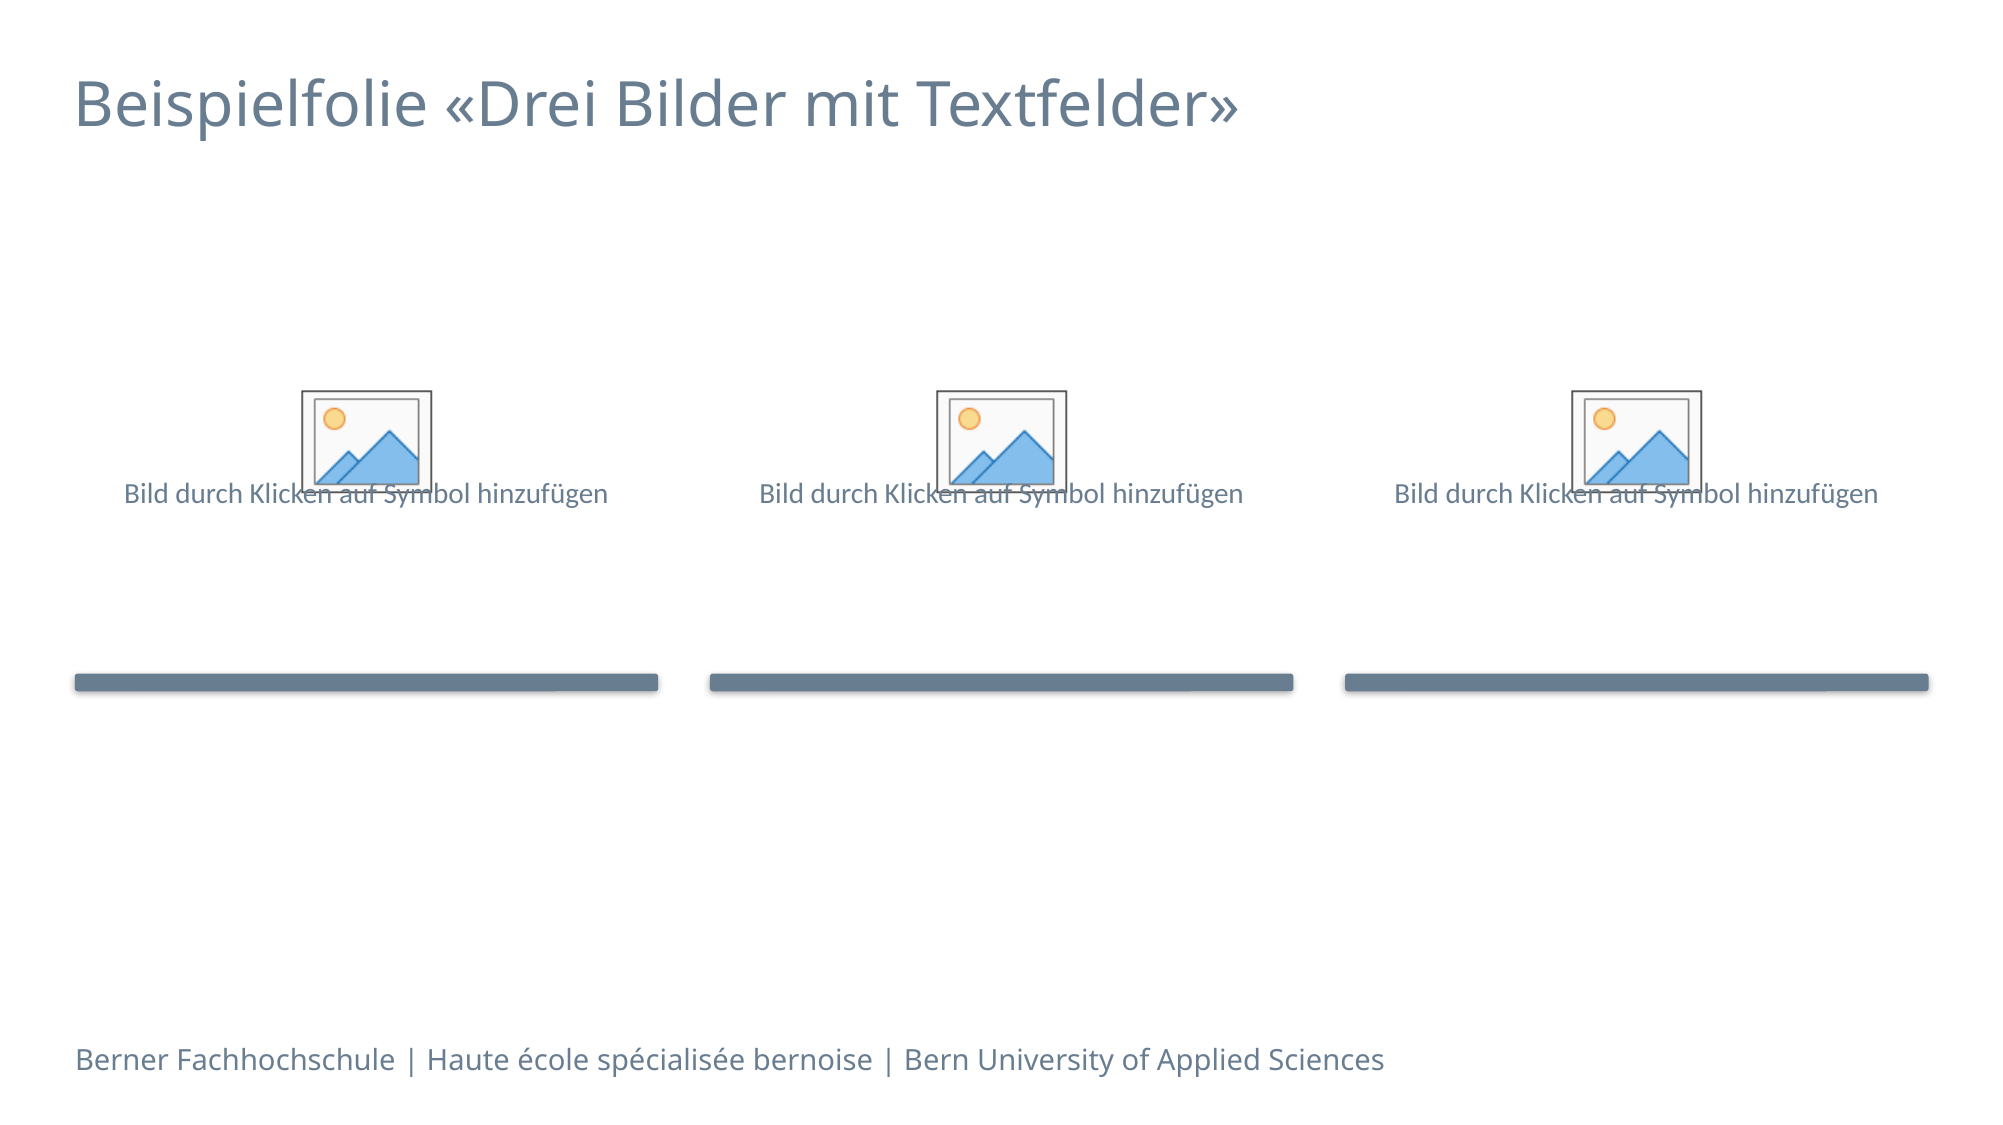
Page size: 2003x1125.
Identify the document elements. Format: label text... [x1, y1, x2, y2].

picture [1344, 235, 1929, 648]
picture [709, 235, 1294, 648]
title Beispielfolie «Drei Bilder mit Textfelder» [73, 64, 1929, 149]
picture [74, 235, 659, 648]
